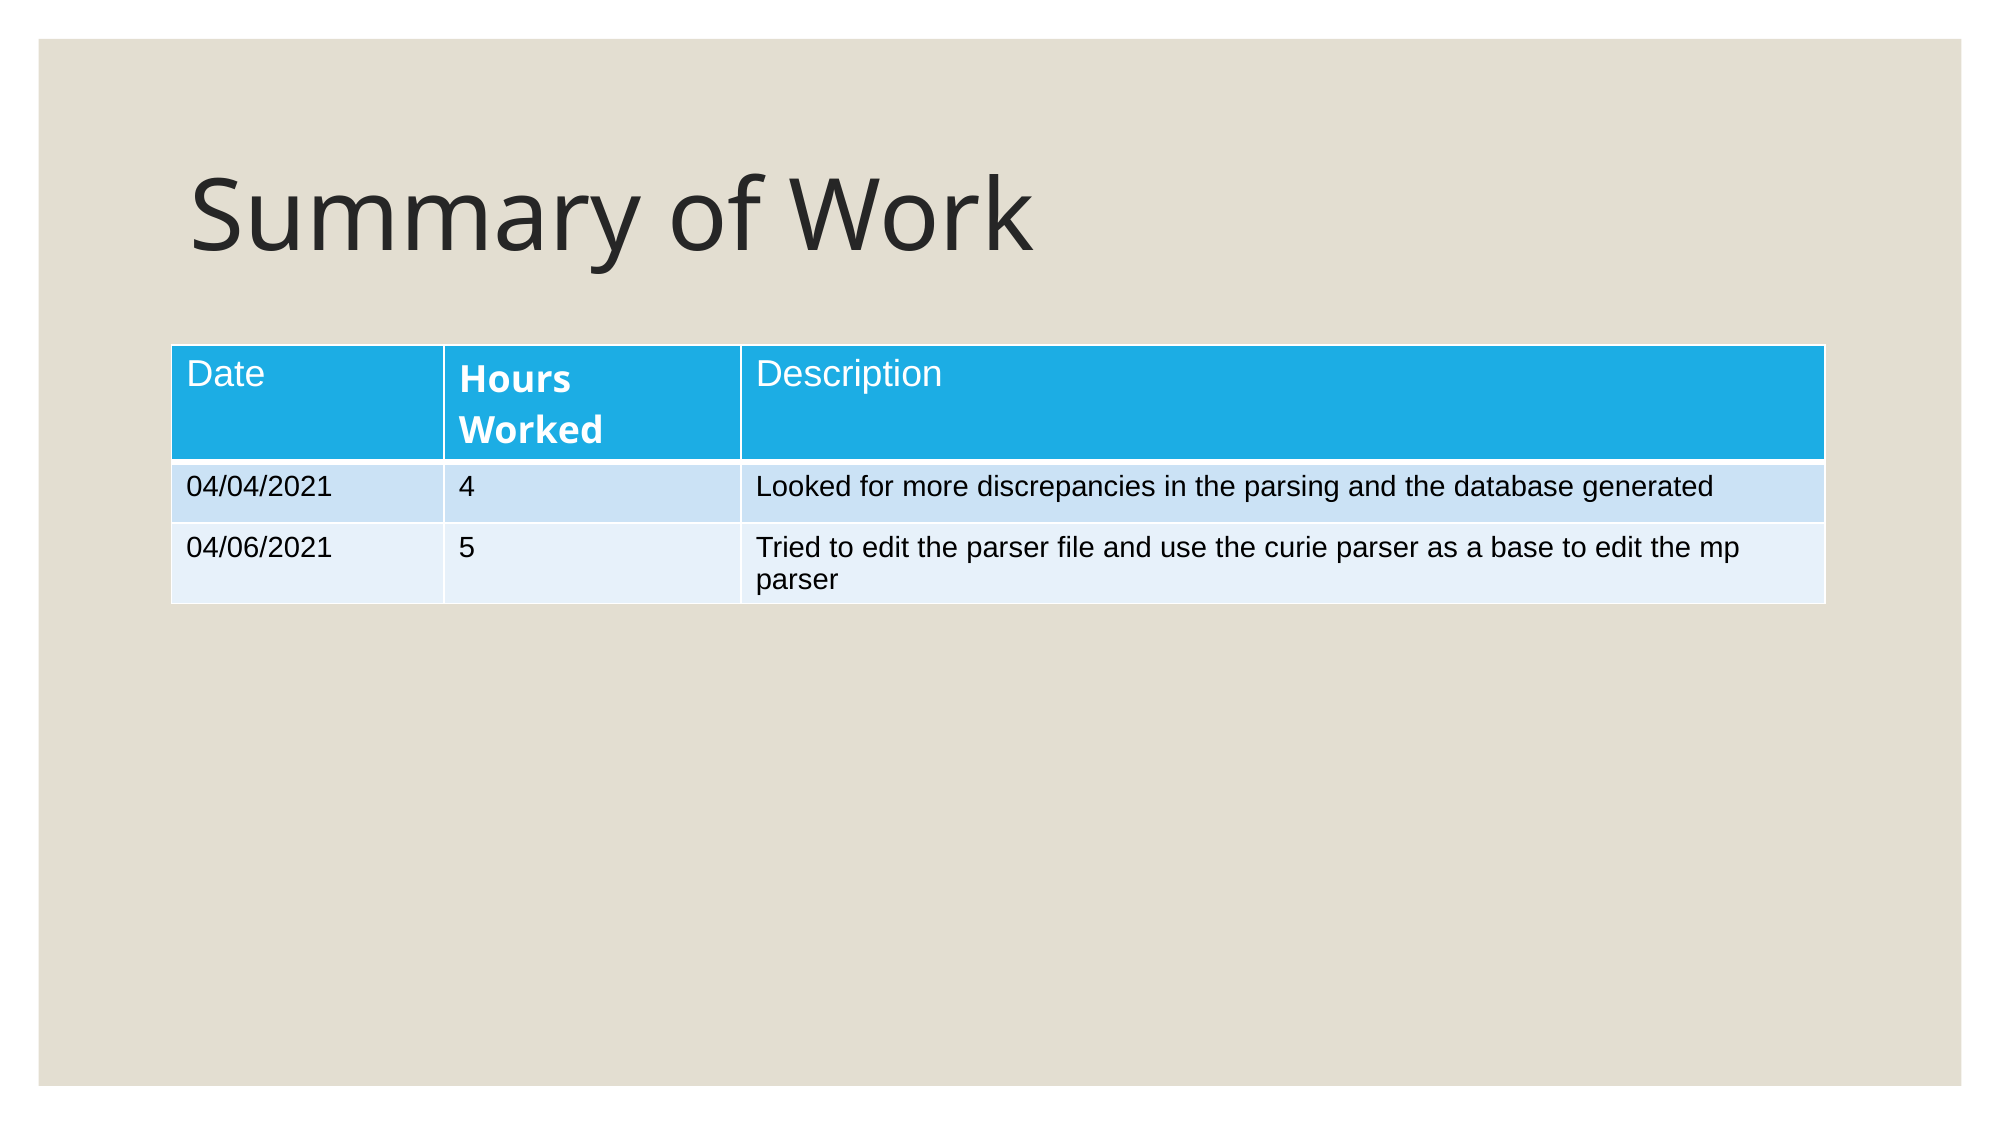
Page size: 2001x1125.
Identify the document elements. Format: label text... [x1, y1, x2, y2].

table_cell 04/06/2021 [172, 524, 443, 603]
table_cell Tried to edit the parser file and use the curie parser as a base to edit the mp parser [742, 524, 1824, 603]
table_header Date [172, 346, 443, 459]
table_header Hours Worked [445, 346, 740, 459]
title Summary of Work [174, 105, 1825, 331]
table_cell 4 [445, 465, 740, 522]
table_header Description [742, 346, 1824, 459]
table_cell 04/04/2021 [172, 465, 443, 522]
table_cell Looked for more discrepancies in the parsing and the database generated [742, 465, 1824, 522]
table_cell 5 [445, 524, 740, 603]
